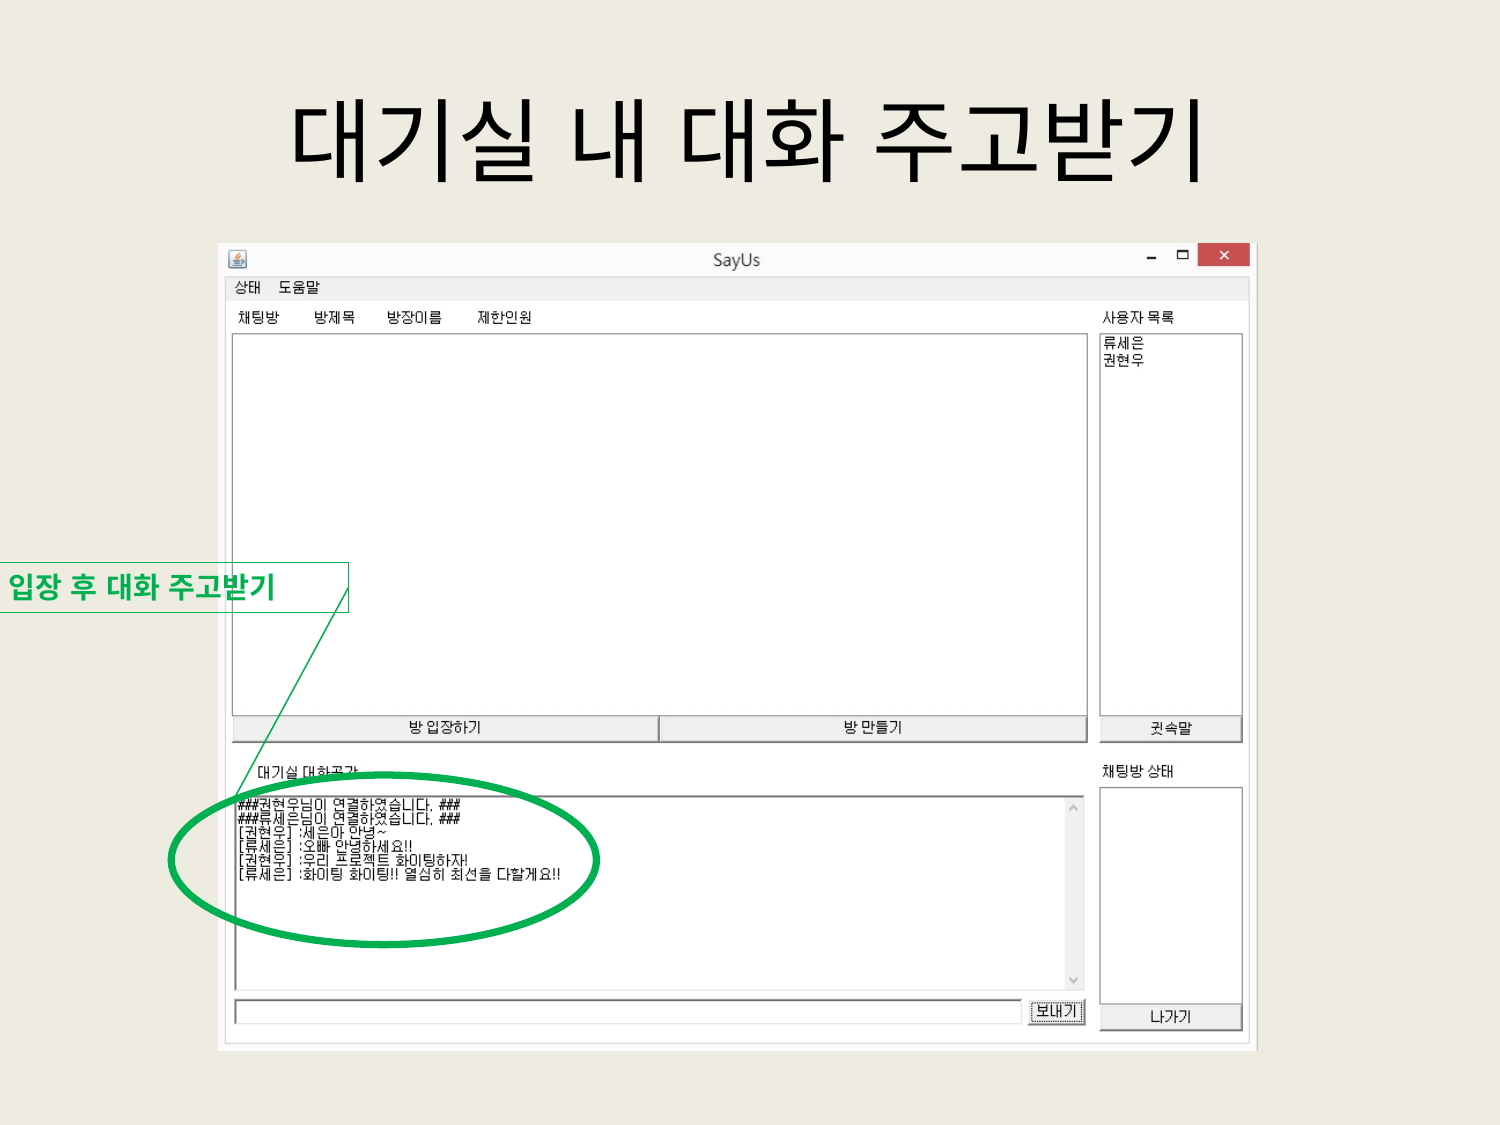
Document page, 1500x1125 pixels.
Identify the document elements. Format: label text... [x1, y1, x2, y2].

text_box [0, 562, 597, 945]
title 대기실 내 대화 주고받기 [75, 45, 1425, 233]
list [218, 243, 1259, 1051]
